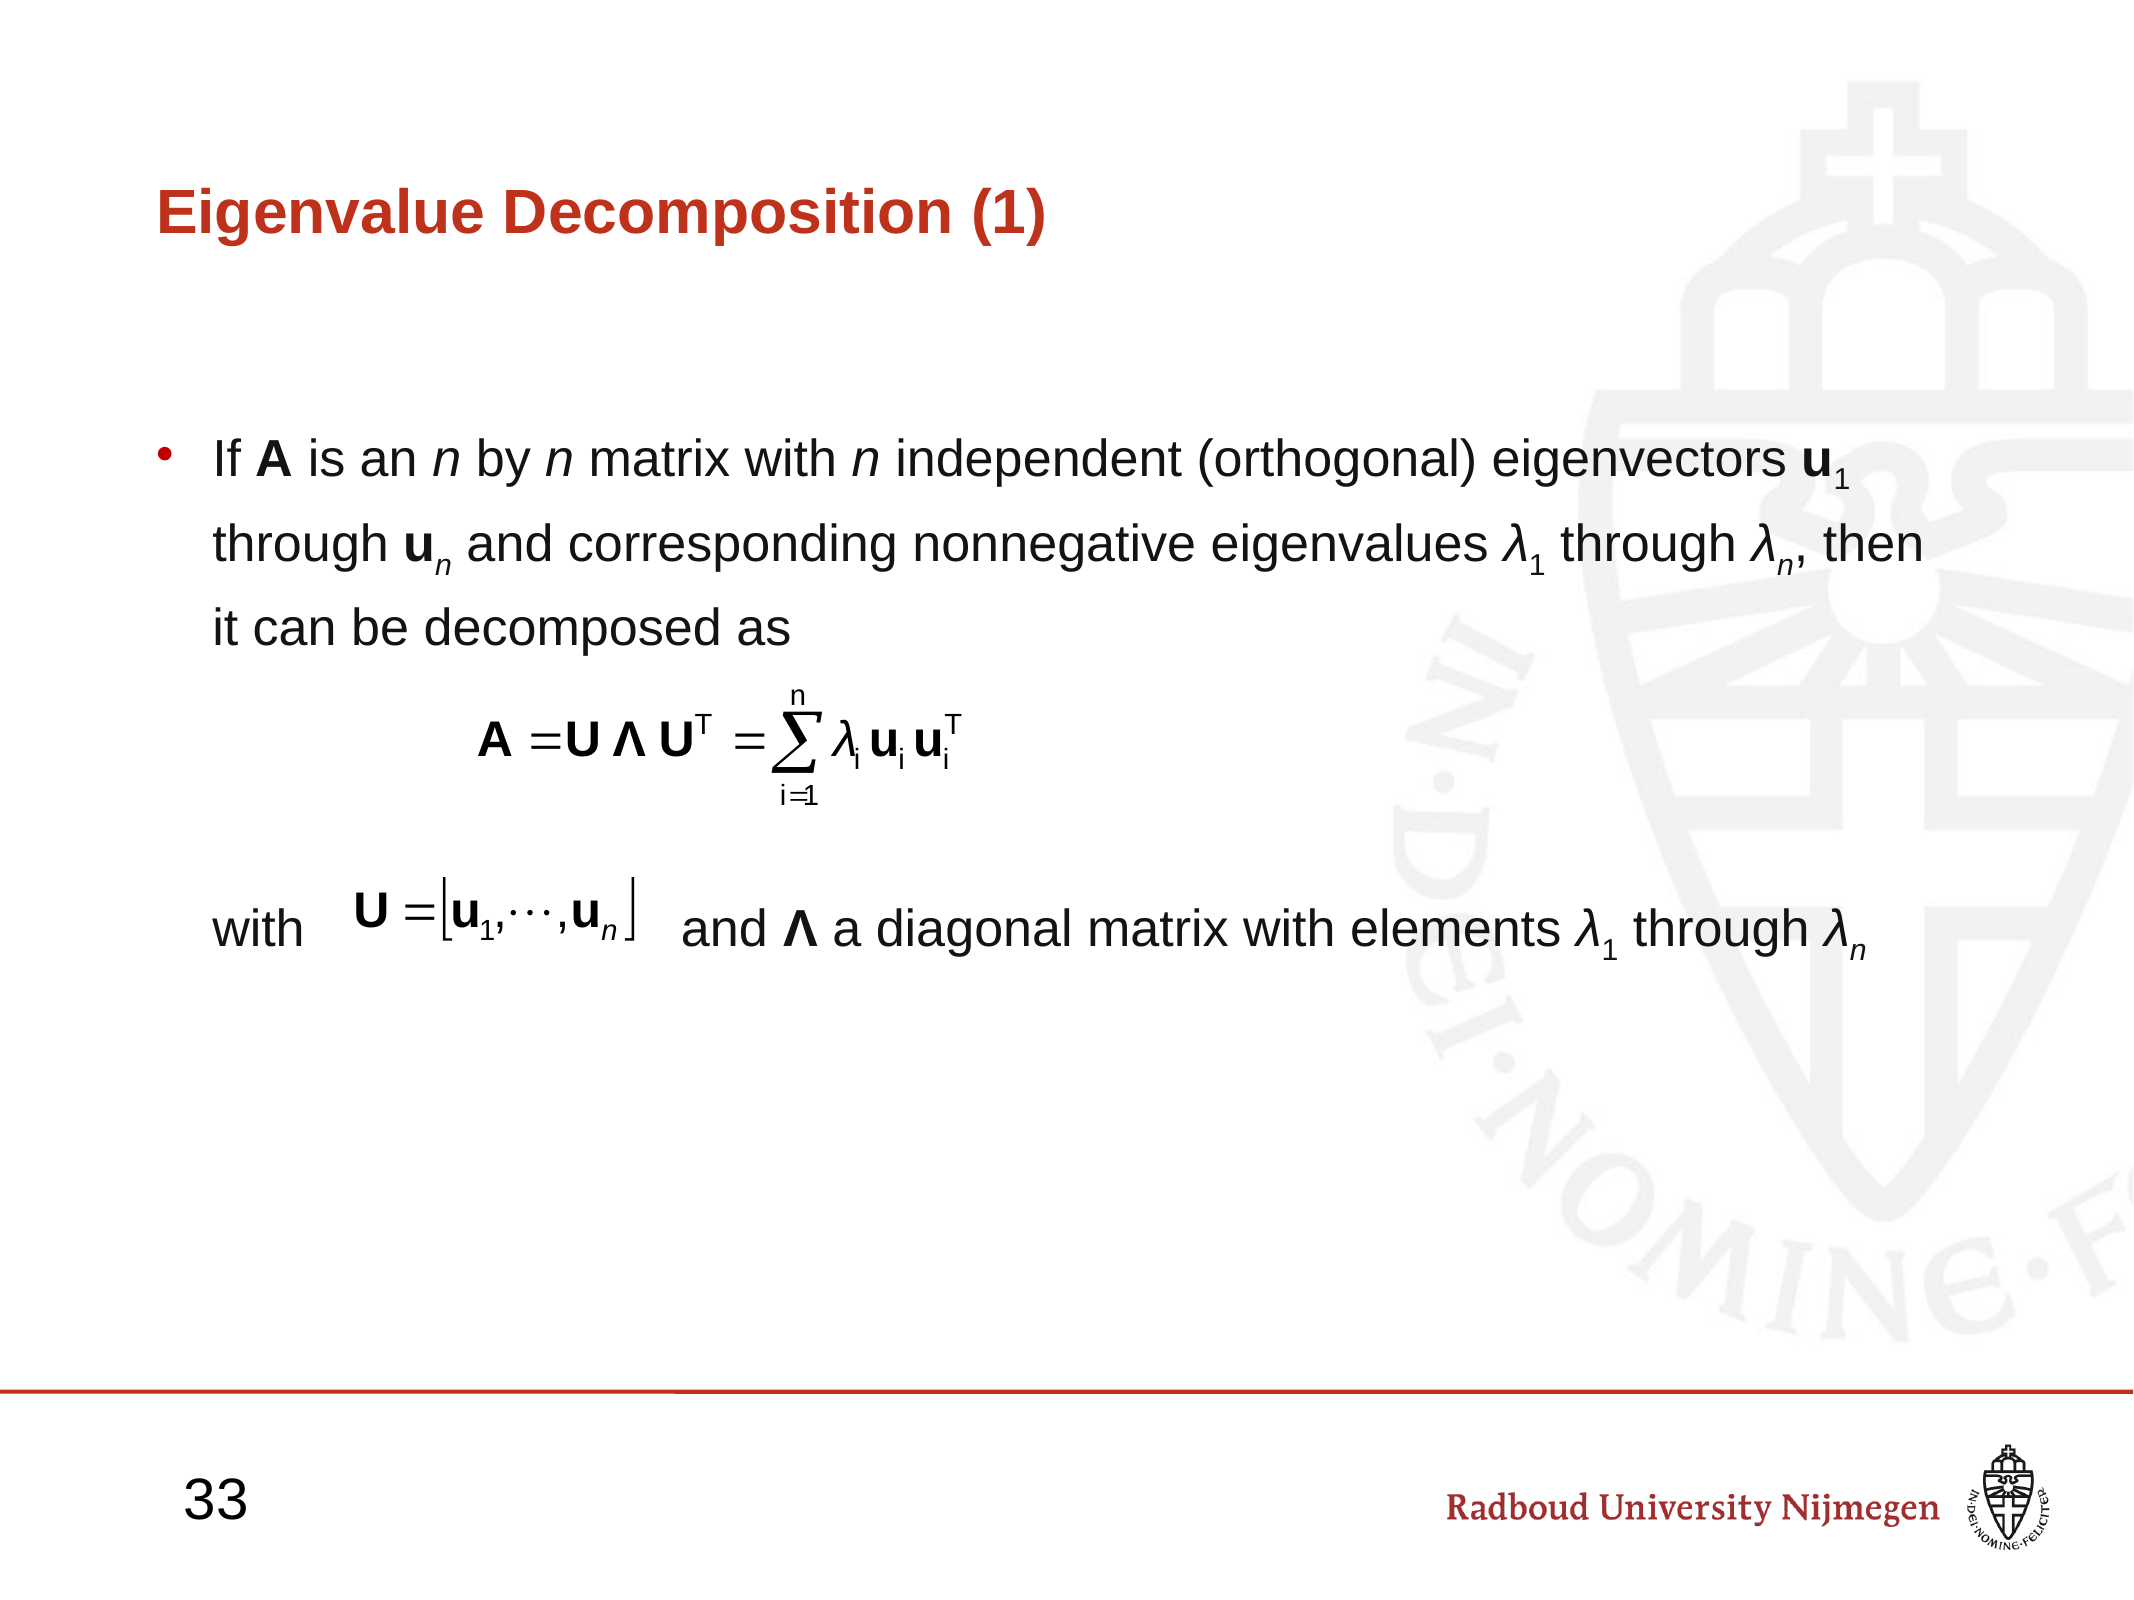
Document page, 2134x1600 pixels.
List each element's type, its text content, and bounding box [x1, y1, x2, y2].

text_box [348, 877, 645, 949]
picture [0, 1394, 2134, 1600]
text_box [468, 673, 973, 816]
slide_number 33 [168, 1453, 667, 1540]
list If A is an n by n matrix with n independent (orthogonal) eigenvectors u1 through un and corresponding nonnegative eigenvalues λ1 through λn, then it can be decomposed as with and Λ a diagonal matrix with elements λ1 through λn [147, 339, 1961, 1325]
picture [0, 0, 2134, 1389]
title Eigenvalue Decomposition (1) [147, 162, 1961, 336]
